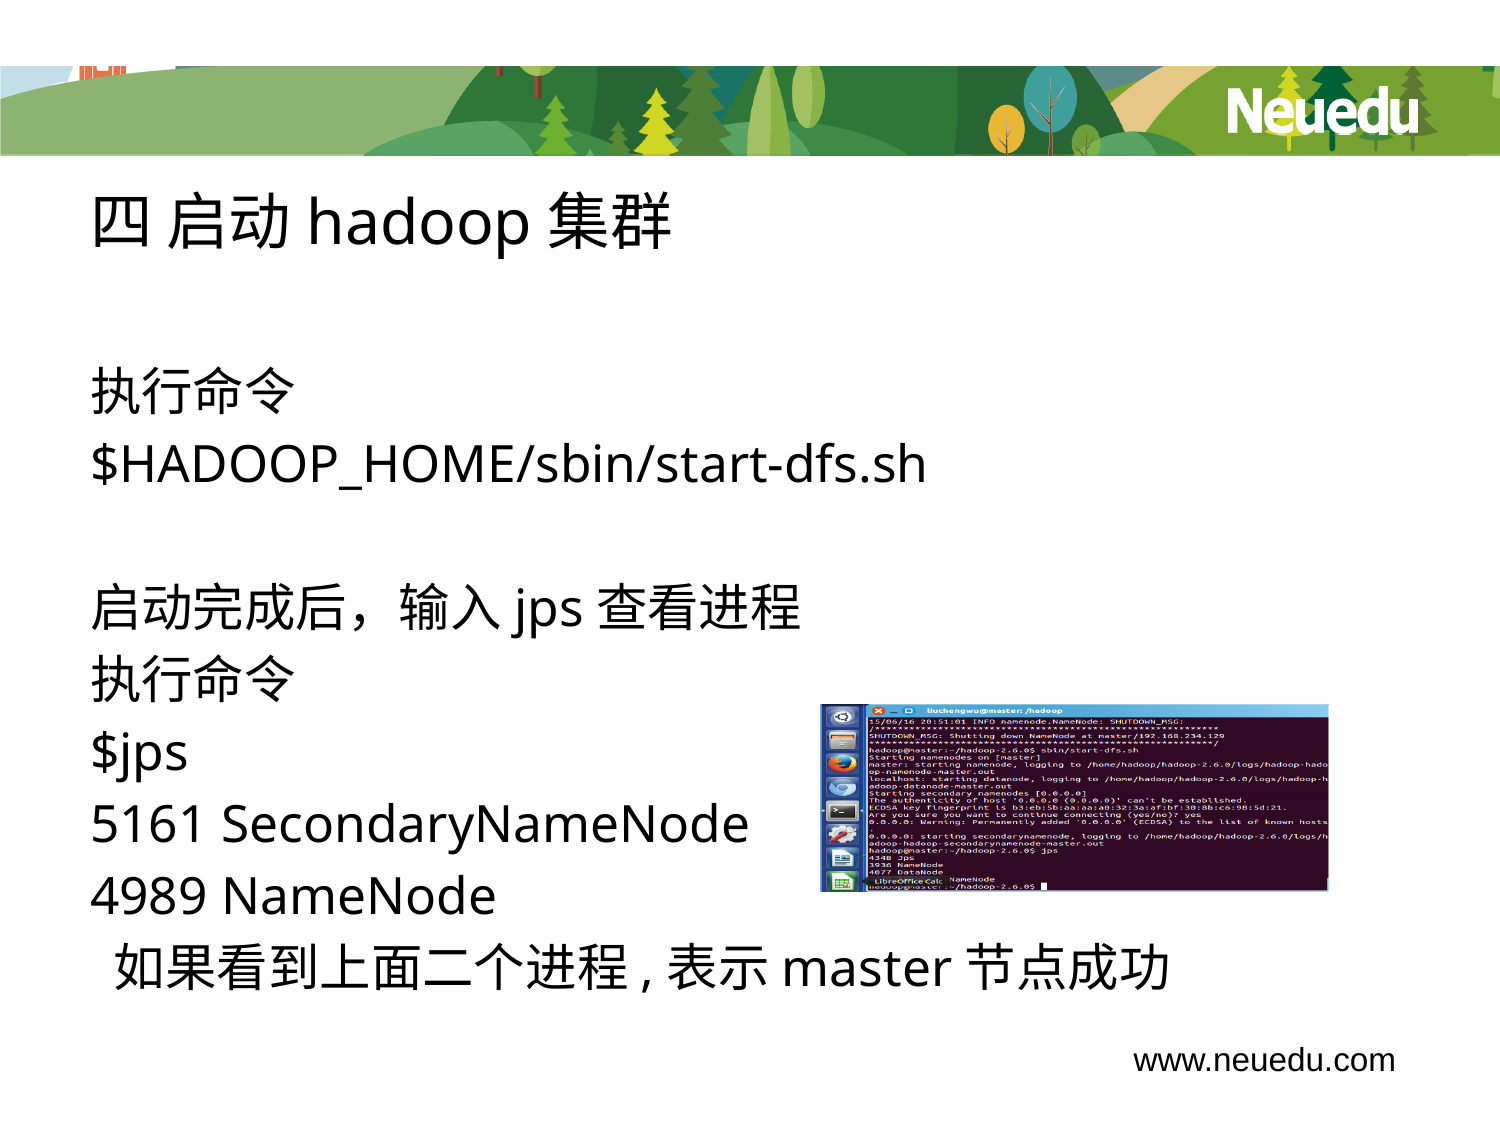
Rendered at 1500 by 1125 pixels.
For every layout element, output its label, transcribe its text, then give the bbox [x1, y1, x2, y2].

picture [820, 703, 1330, 892]
picture [0, 66, 1500, 156]
title 四 启动hadoop集群 [75, 187, 1425, 327]
list 执行命令 $HADOOP_HOME/sbin/start-dfs.sh 启动完成后，输入jps查看进程 执行命令 $jps 5161 SecondaryNameNode 4989 NameNode 如果看到上面二个进程,表示master节点成功 [75, 351, 1425, 1005]
